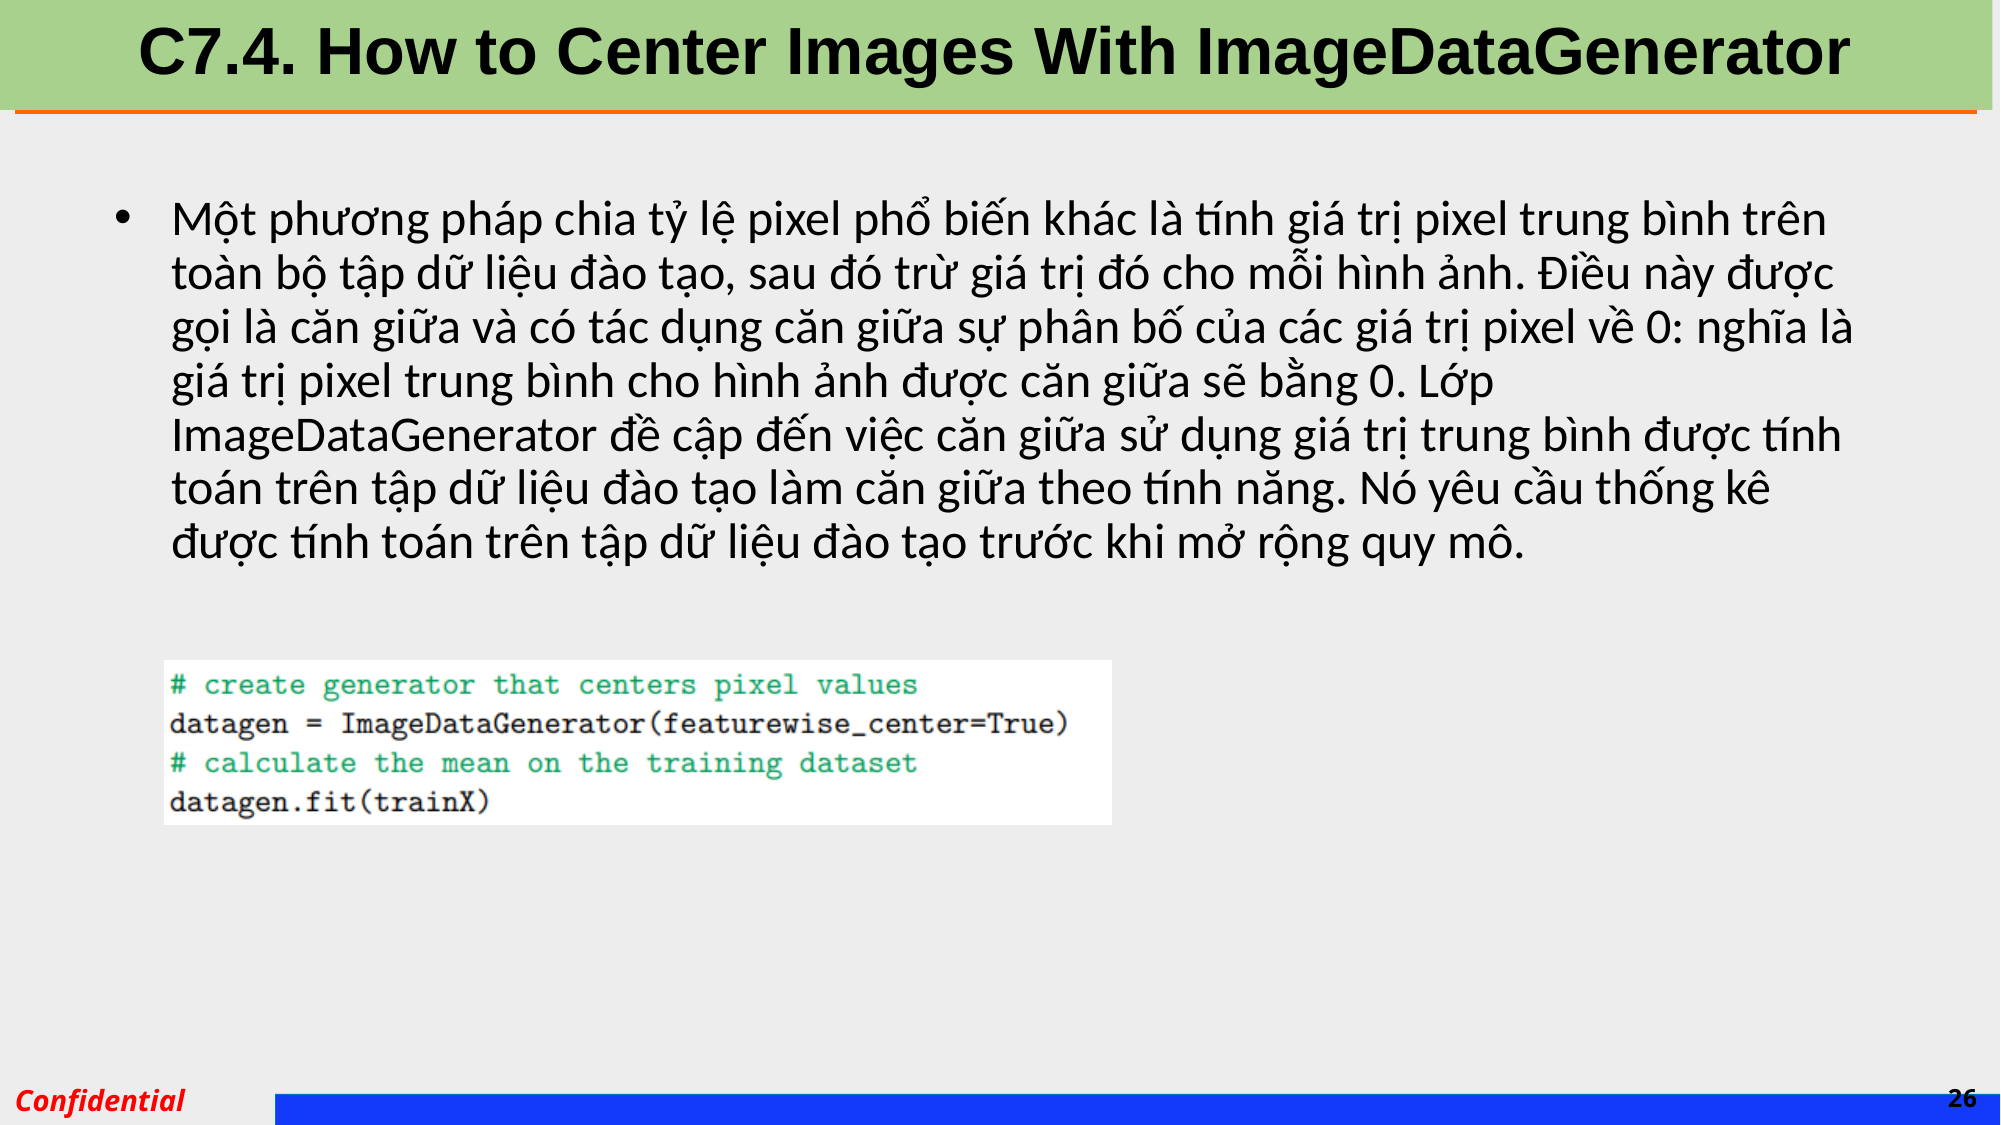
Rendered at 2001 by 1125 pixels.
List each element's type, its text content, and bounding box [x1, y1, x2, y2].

title C7.4. How to Center Images With ImageDataGenerator [0, 0, 1993, 110]
list Một phương pháp chia tỷ lệ pixel phổ biến khác là tính giá trị pixel trung bình trên toàn bộ tập dữ liệu đào tạo, sau đó trừ giá trị đó cho mỗi hình ảnh. Điều này được gọi là căn giữa và có tác dụng căn giữa sự phân bố của các giá trị pixel về 0: nghĩa là giá trị pixel trung bình cho hình ảnh được căn giữa sẽ bằng 0. Lớp ImageDataGenerator đề cập đến việc căn giữa sử dụng giá trị trung bình được tính toán trên tập dữ liệu đào tạo làm căn giữa theo tính năng. Nó yêu cầu thống kê được tính toán trên tập dữ liệu đào tạo trước khi mở rộng quy mô. [99, 184, 1900, 1005]
text_box 26 [1525, 1069, 1993, 1125]
picture [163, 660, 1112, 825]
